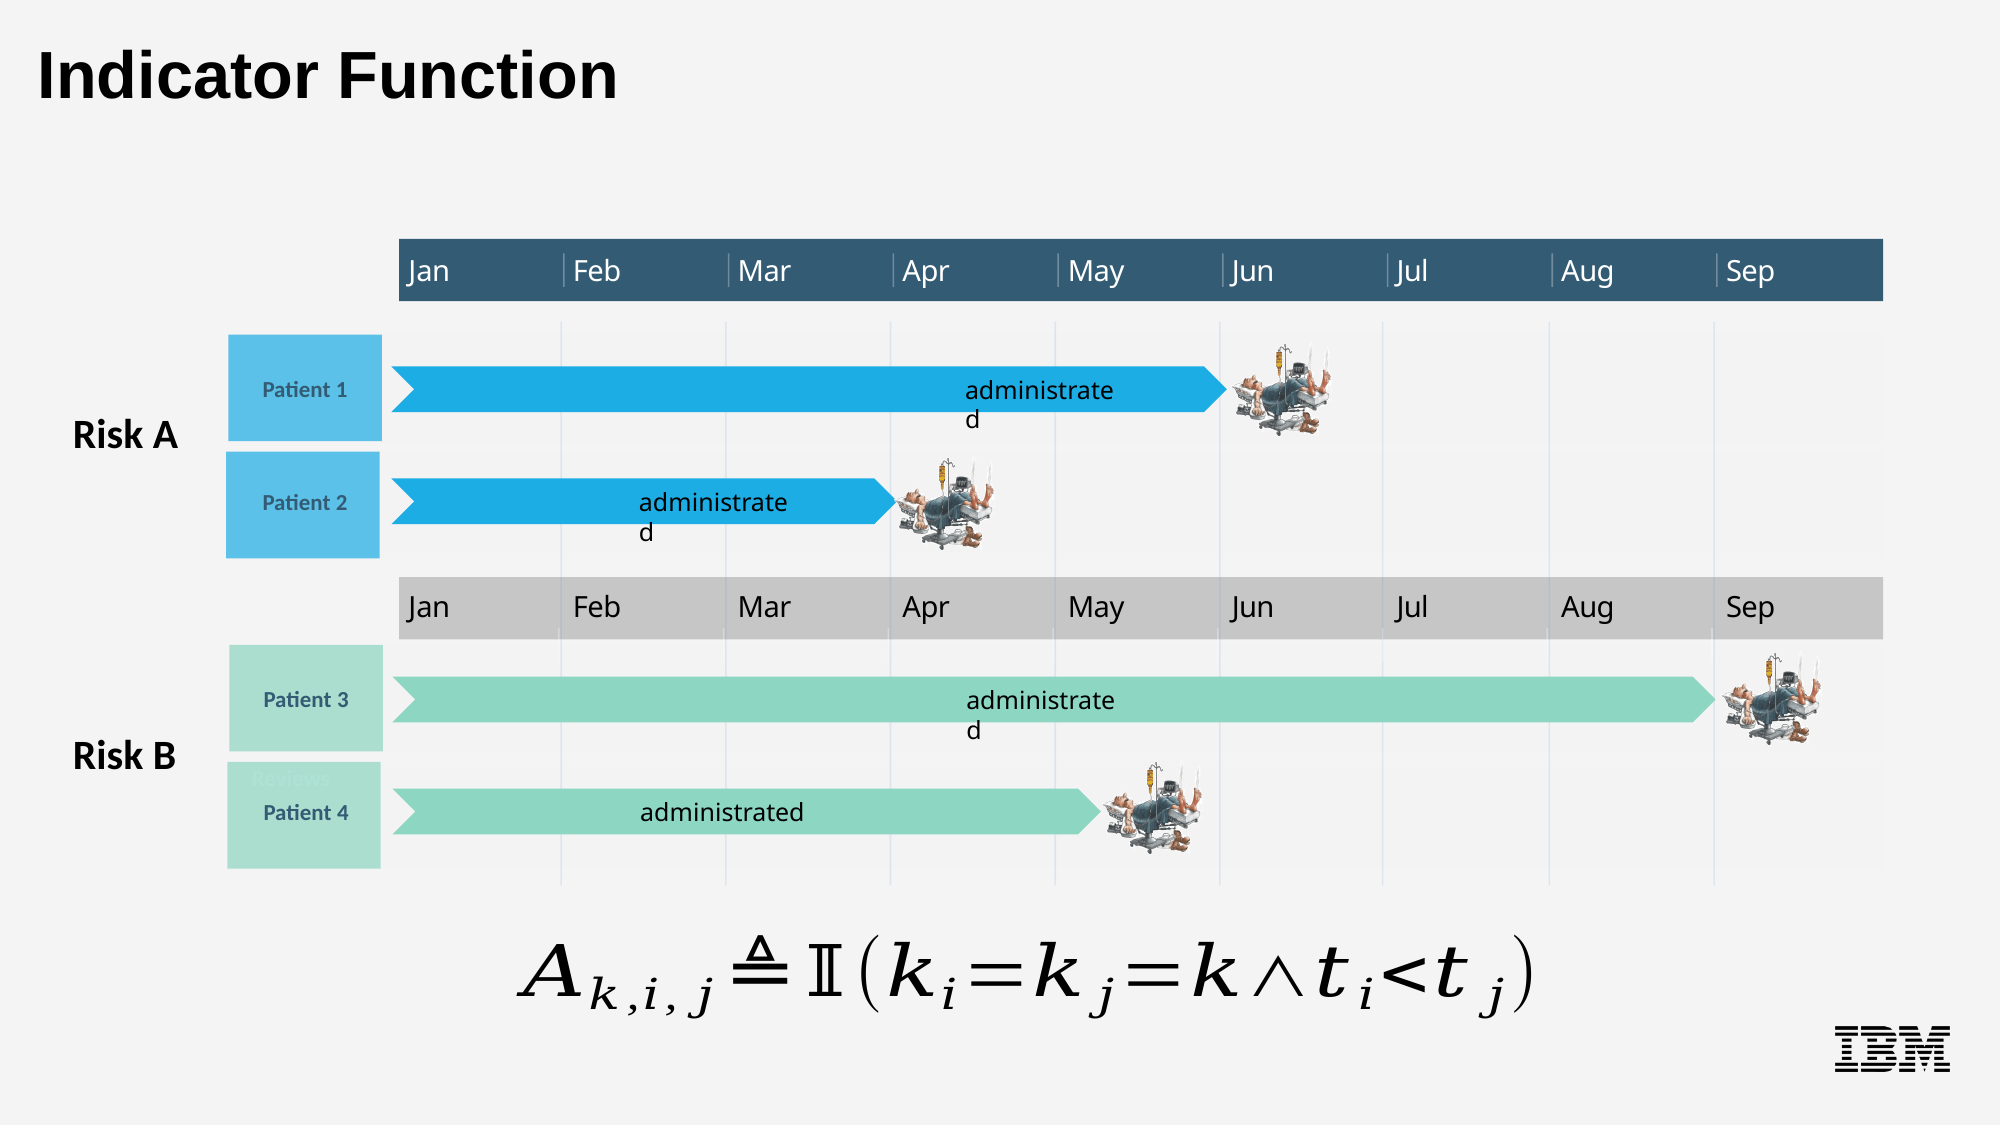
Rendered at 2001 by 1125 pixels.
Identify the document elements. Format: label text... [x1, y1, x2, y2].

text_box Risk A [58, 399, 210, 464]
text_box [214, 238, 1884, 886]
text_box Risk B [58, 720, 210, 785]
picture [1835, 1026, 1951, 1073]
title Indicator Function [37, 40, 1402, 177]
